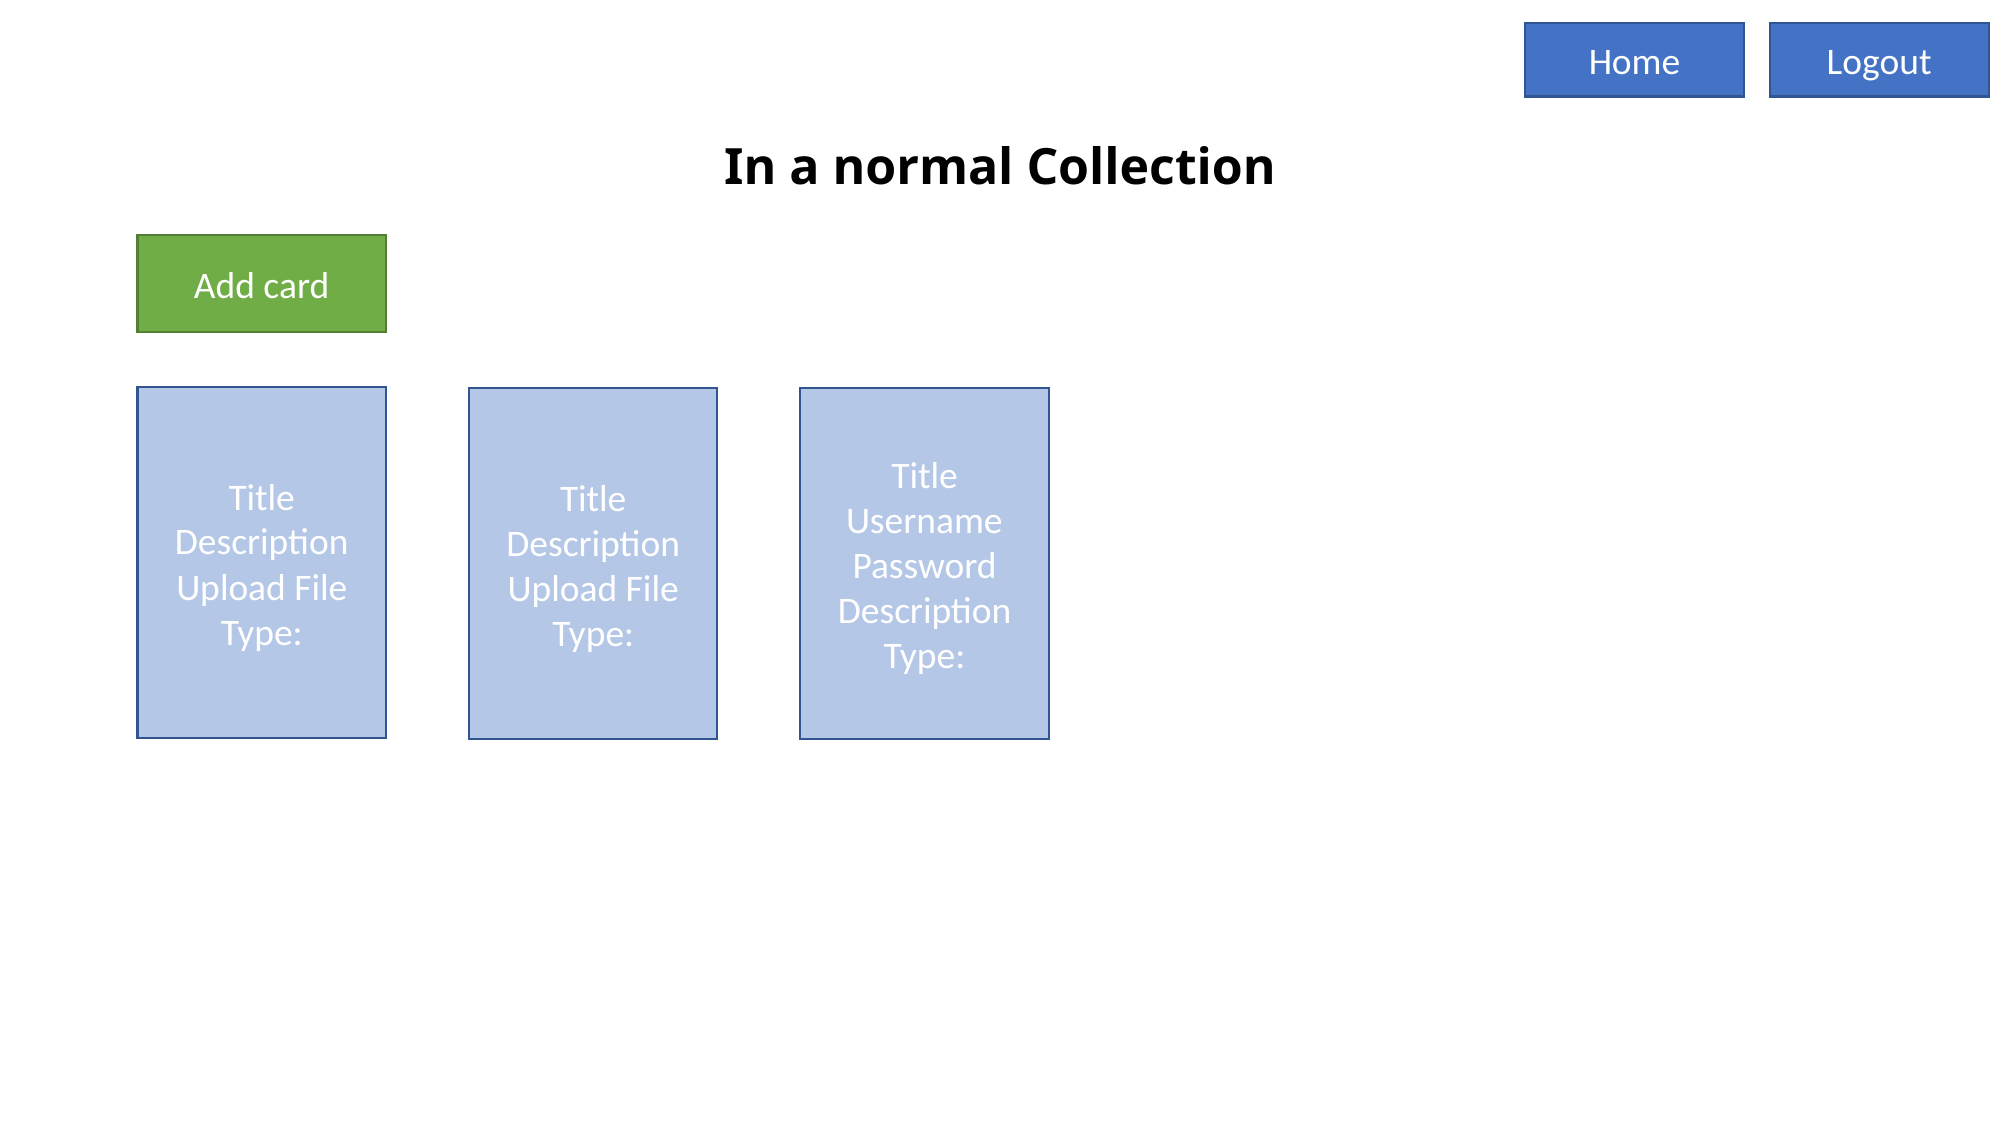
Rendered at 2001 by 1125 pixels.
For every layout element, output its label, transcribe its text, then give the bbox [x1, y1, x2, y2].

text_box Logout [1769, 22, 1990, 98]
title In a normal Collection [137, 59, 1863, 278]
text_box Home [1524, 22, 1745, 98]
text_box Title Username Password Description Type: [799, 387, 1050, 740]
text_box Title Description Upload File Type: [136, 386, 387, 739]
text_box Title Description Upload File Type: [468, 387, 718, 740]
text_box Add card [136, 234, 387, 333]
